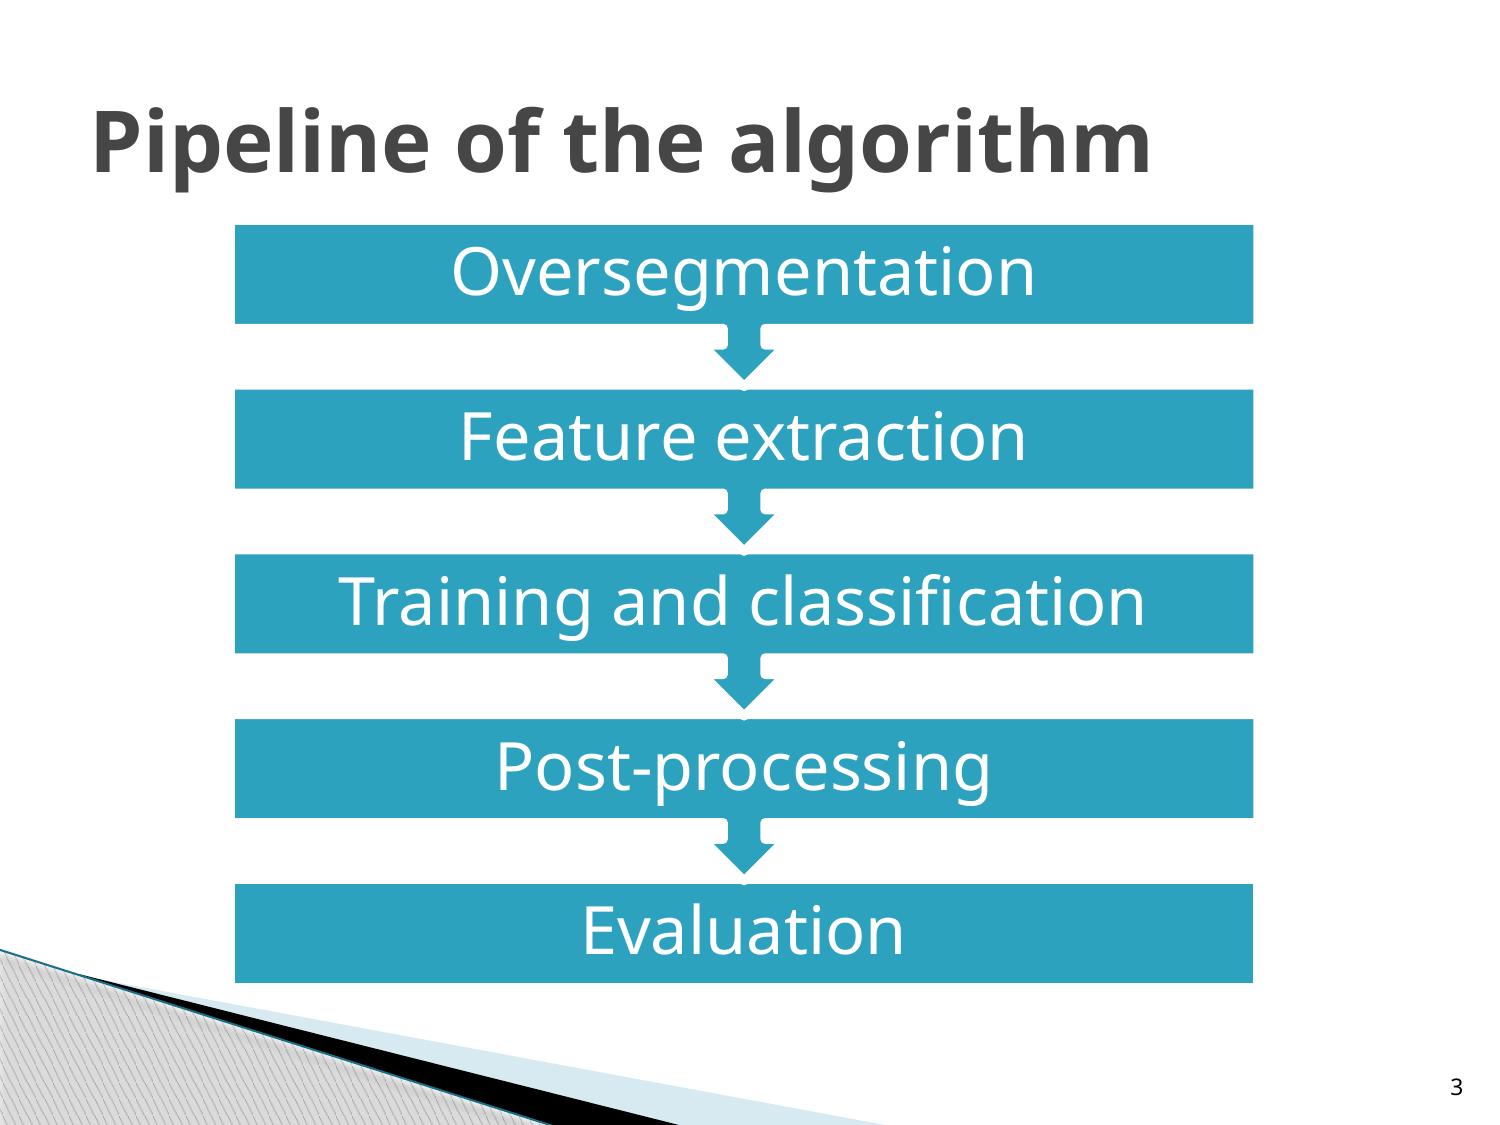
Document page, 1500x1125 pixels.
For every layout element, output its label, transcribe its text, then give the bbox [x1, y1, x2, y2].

slide_number 3 [1399, 1051, 1479, 1112]
title Pipeline of the algorithm [75, 45, 1425, 233]
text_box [229, 219, 1259, 988]
